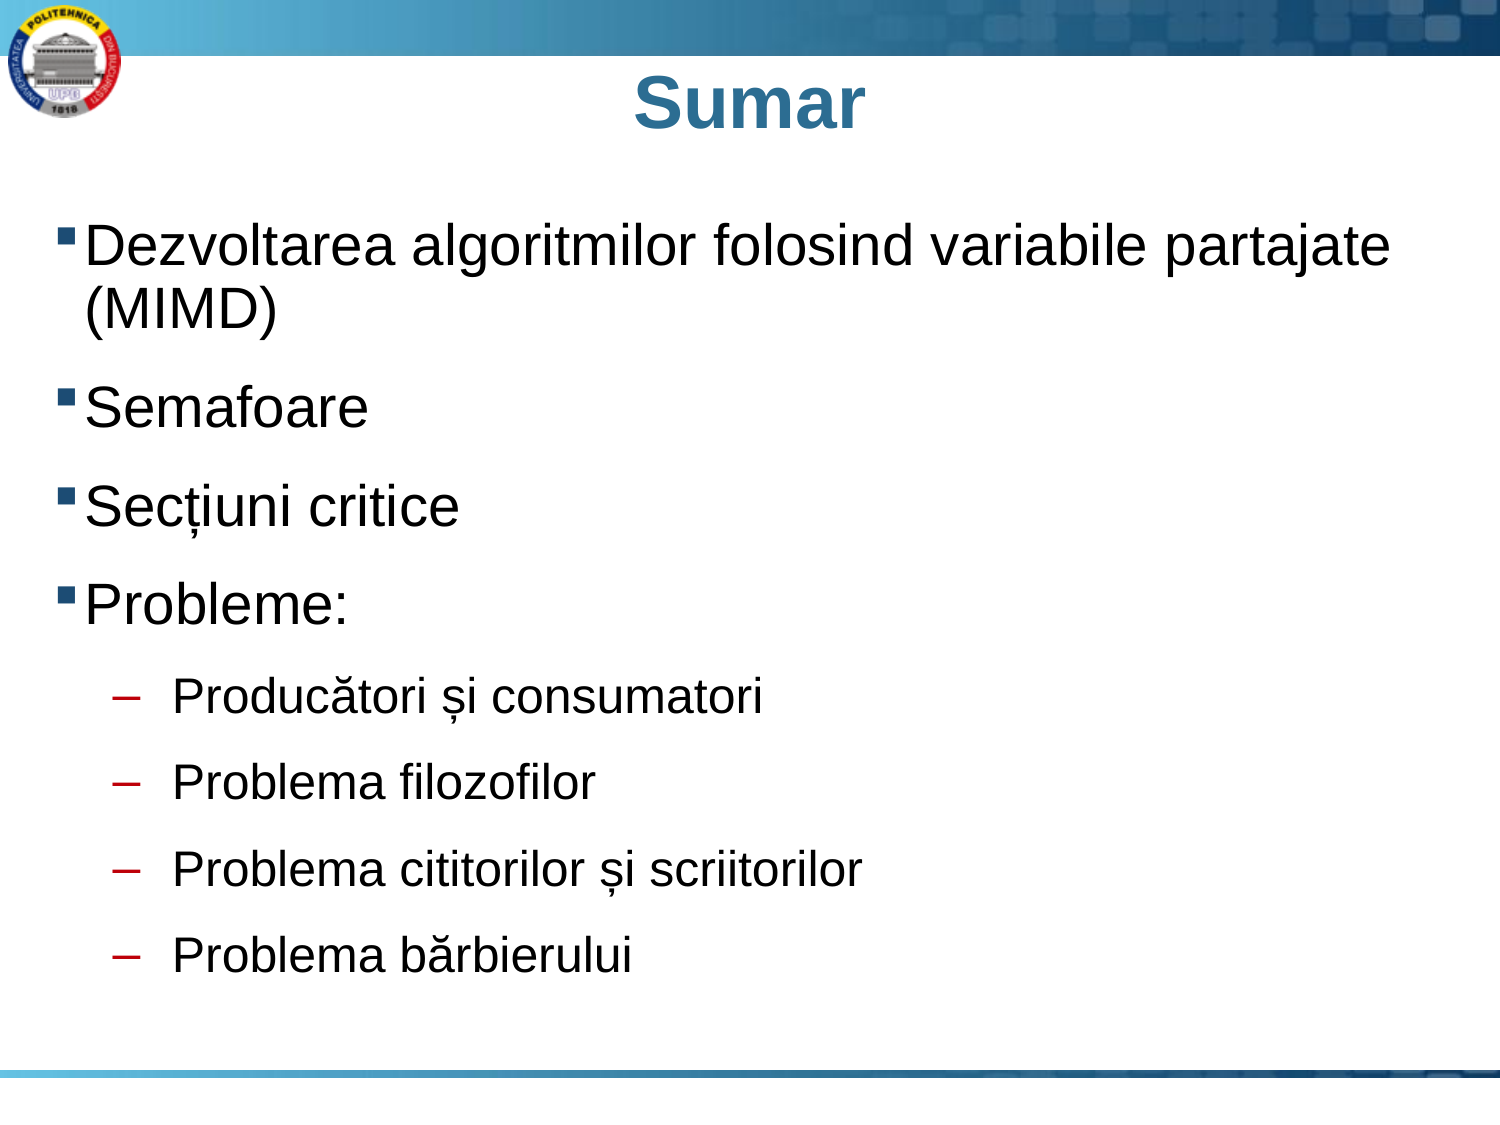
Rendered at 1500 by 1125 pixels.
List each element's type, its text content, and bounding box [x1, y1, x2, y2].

picture [0, 0, 1500, 118]
picture [0, 1070, 1500, 1078]
list Dezvoltarea algoritmilor folosind variabile partajate (MIMD) Semafoare Secțiuni critice Probleme: Producători și consumatori Problema filozofilor Problema cititorilor și scriitorilor Problema bărbierului [53, 207, 1404, 951]
title Sumar [18, 53, 1482, 188]
